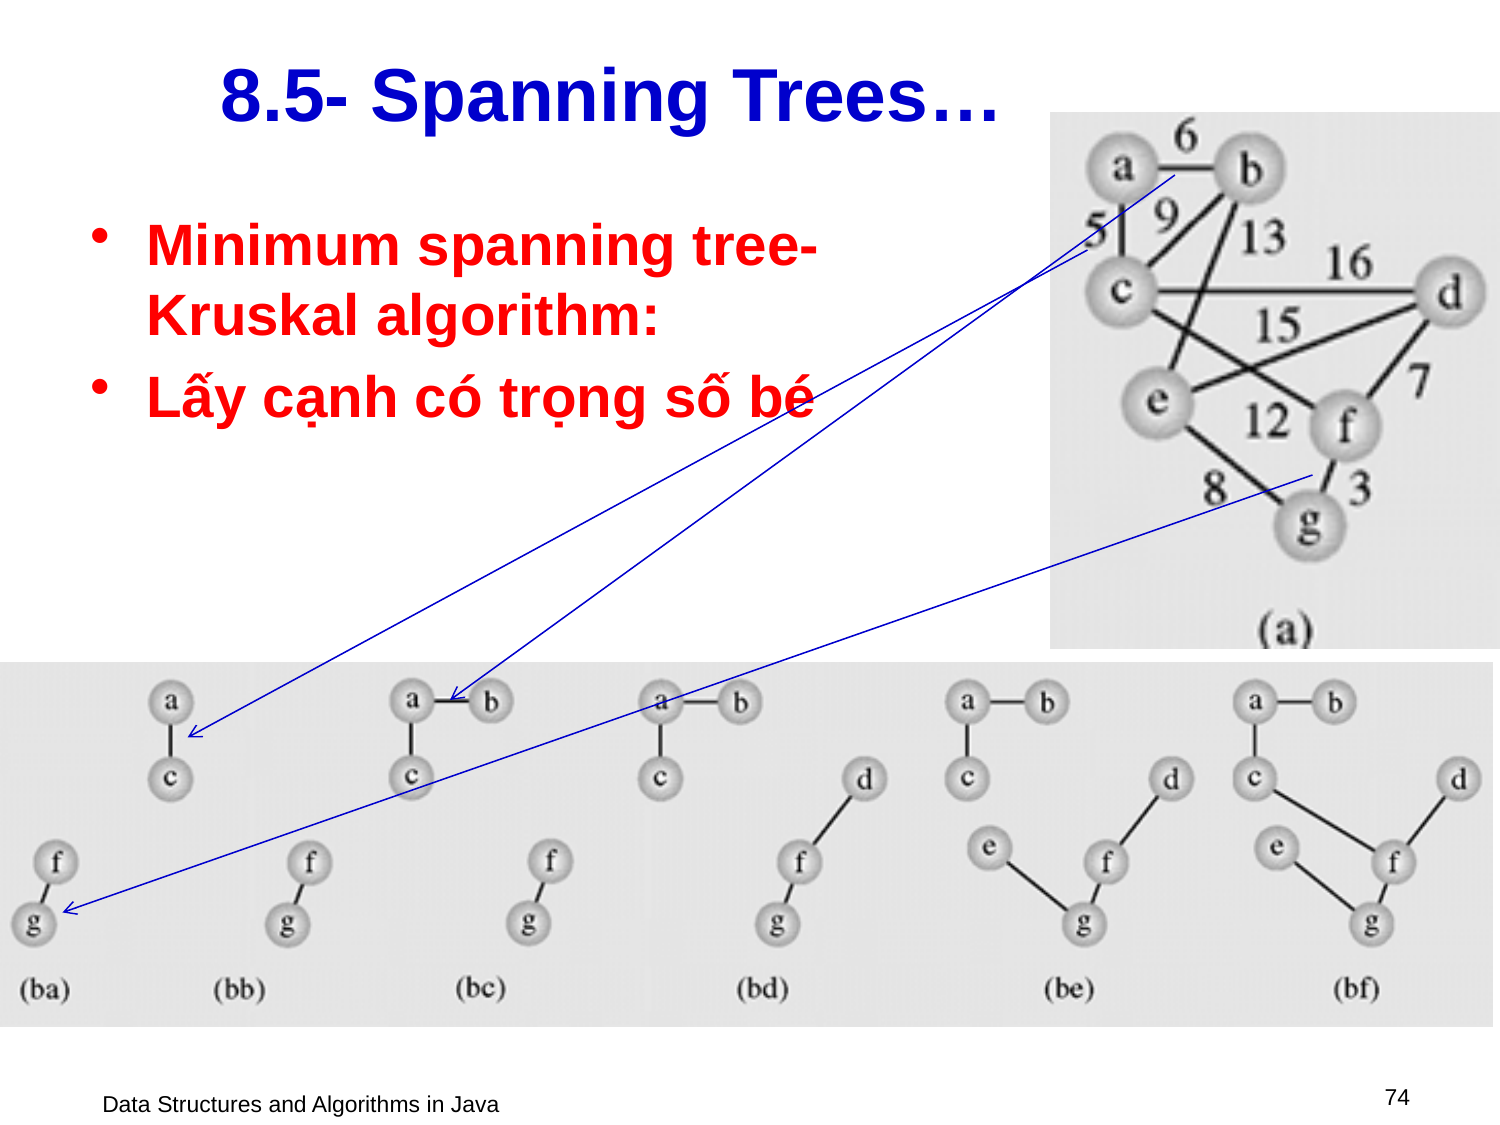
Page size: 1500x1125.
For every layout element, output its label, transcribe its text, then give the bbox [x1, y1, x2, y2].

title 8.5- Spanning Trees… [74, 44, 1151, 110]
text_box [0, 112, 1500, 1028]
slide_number 74 [1312, 1074, 1426, 1113]
